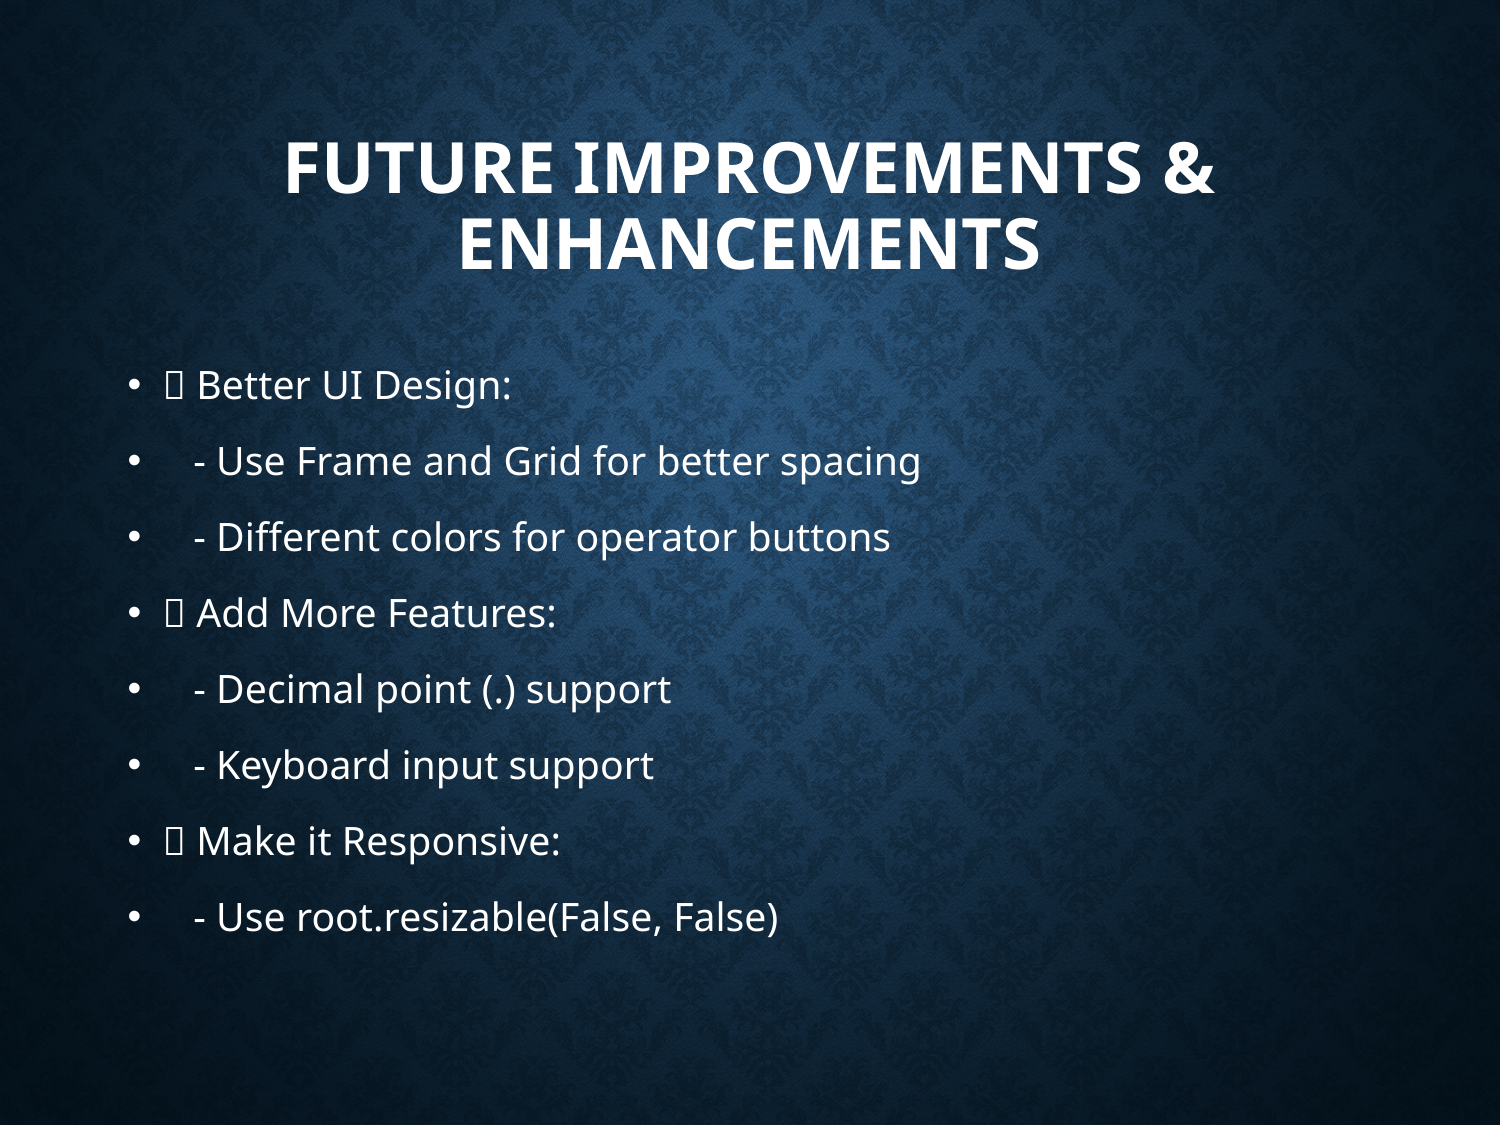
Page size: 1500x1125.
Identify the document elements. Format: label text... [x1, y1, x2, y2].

title Future Improvements & Enhancements [112, 99, 1387, 318]
list 📌 Better UI Design: - Use Frame and Grid for better spacing - Different colors for operator buttons 📌 Add More Features: - Decimal point (.) support - Keyboard input support 📌 Make it Responsive: - Use root.resizable(False, False) [112, 343, 1387, 950]
